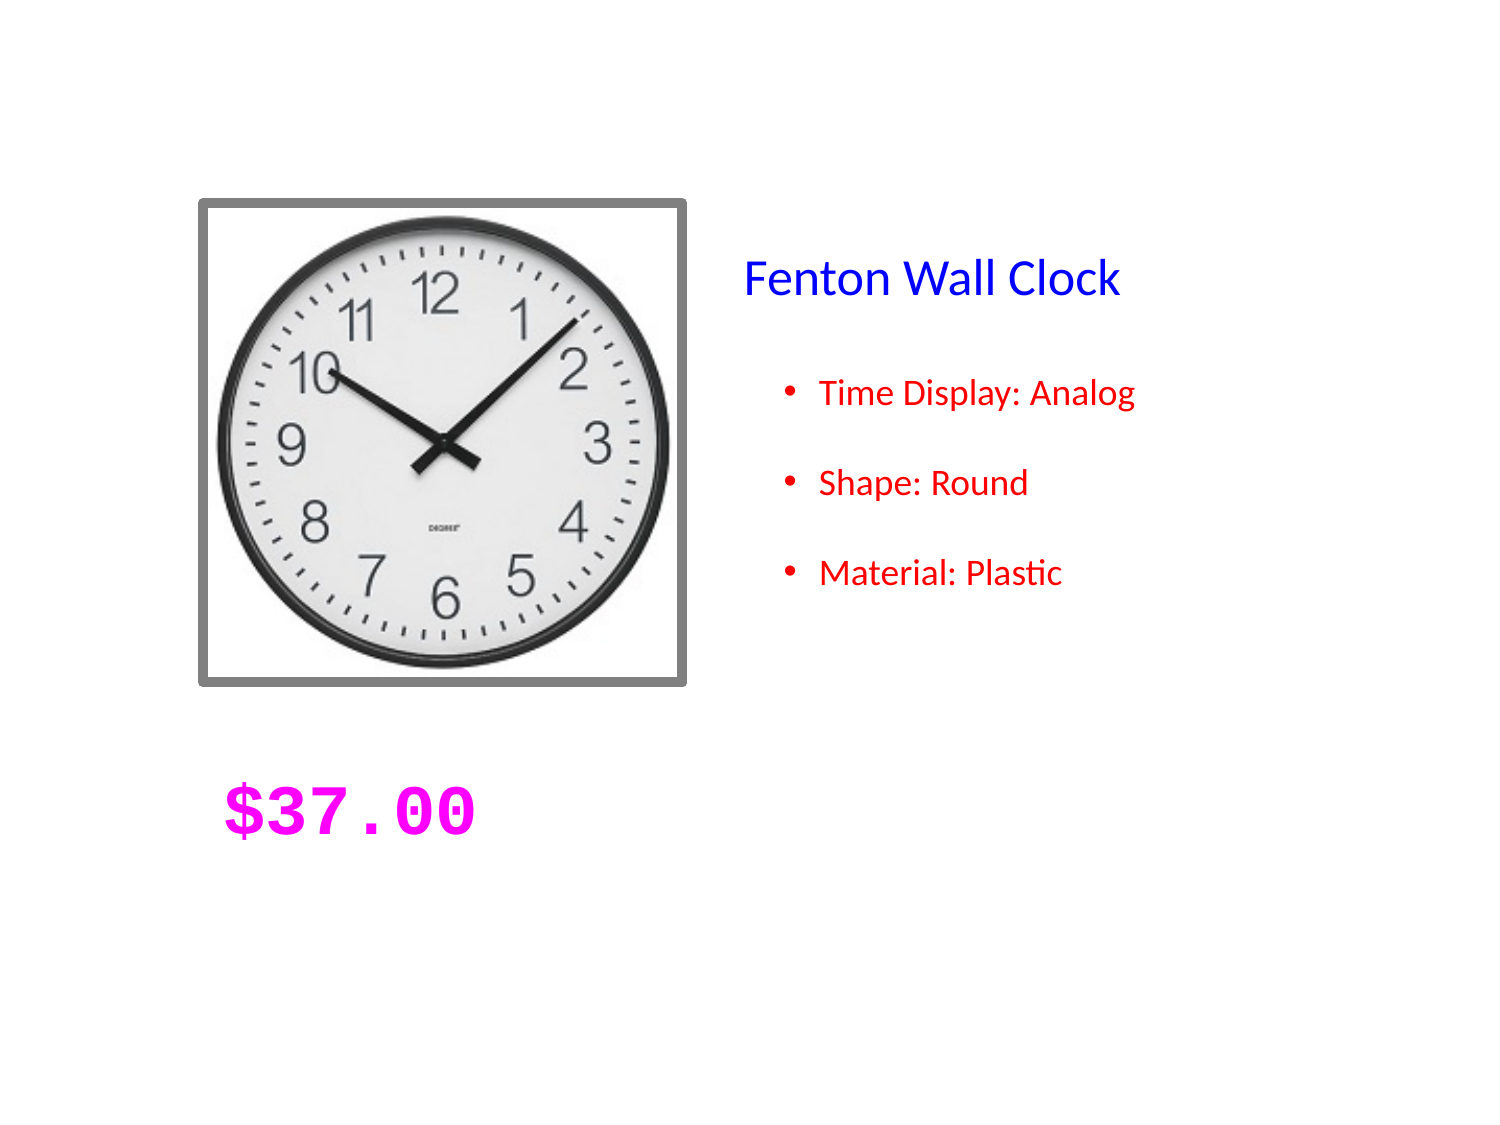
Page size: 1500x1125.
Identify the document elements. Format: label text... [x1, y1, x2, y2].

text_box $37.00 [208, 729, 625, 1125]
picture [208, 208, 678, 678]
text_box Fenton Wall Clock Time Display: Analog Shape: Round Material: Plastic [729, 208, 1500, 1042]
